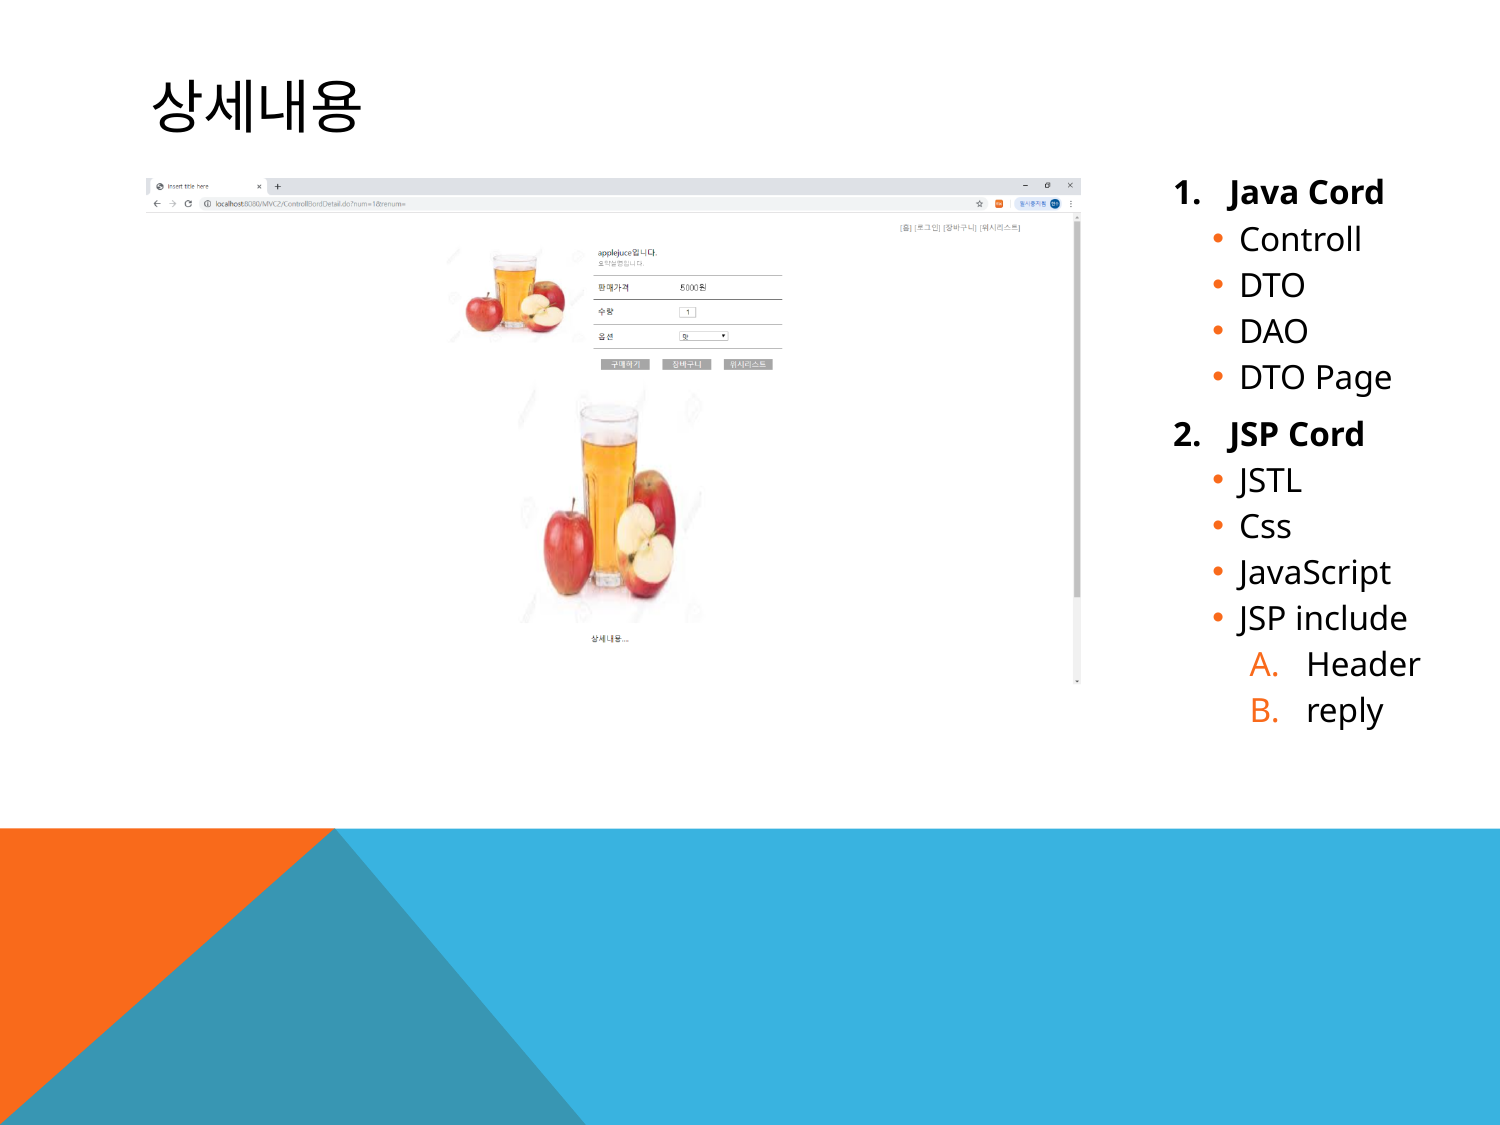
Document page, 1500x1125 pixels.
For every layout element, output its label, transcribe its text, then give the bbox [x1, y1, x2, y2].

title 상세내용 [135, 60, 1369, 150]
list Java Cord Controll DTO DAO DTO Page JSP Cord JSTL Css JavaScript JSP include Header reply [1158, 164, 1500, 752]
picture [146, 178, 1081, 705]
